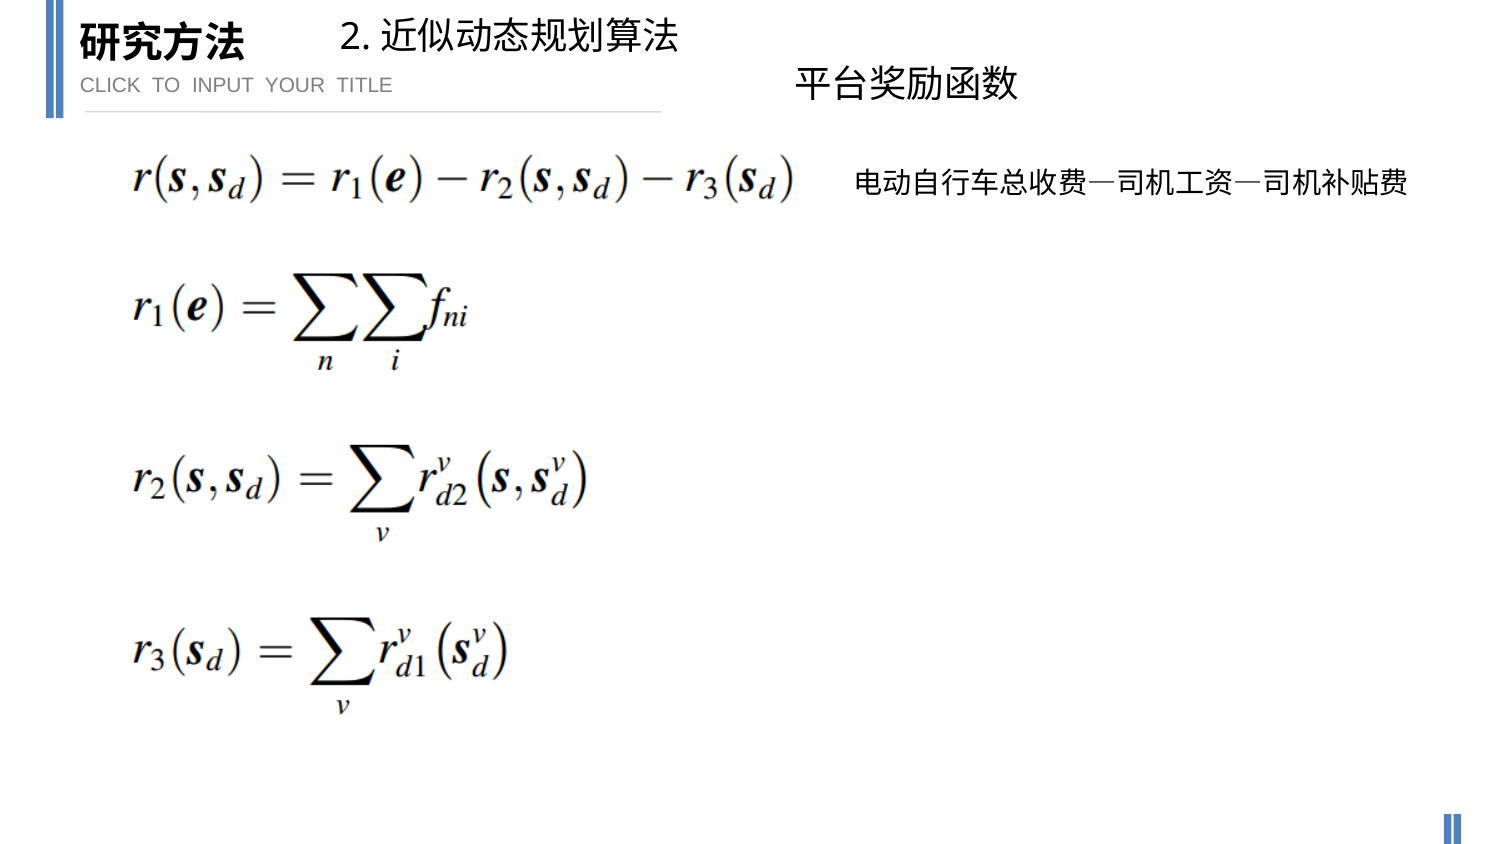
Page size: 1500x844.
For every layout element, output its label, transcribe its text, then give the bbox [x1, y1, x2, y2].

picture [92, 141, 909, 734]
text_box 平台奖励函数 [779, 52, 1500, 113]
list CLICK TO INPUT YOUR TITLE [65, 84, 538, 106]
text_box 2.近似动态规划算法 [324, 4, 695, 64]
list 研究方法 [64, 8, 671, 84]
text_box 电动自行车总收费—司机工资—司机补贴费 [909, 157, 1500, 207]
